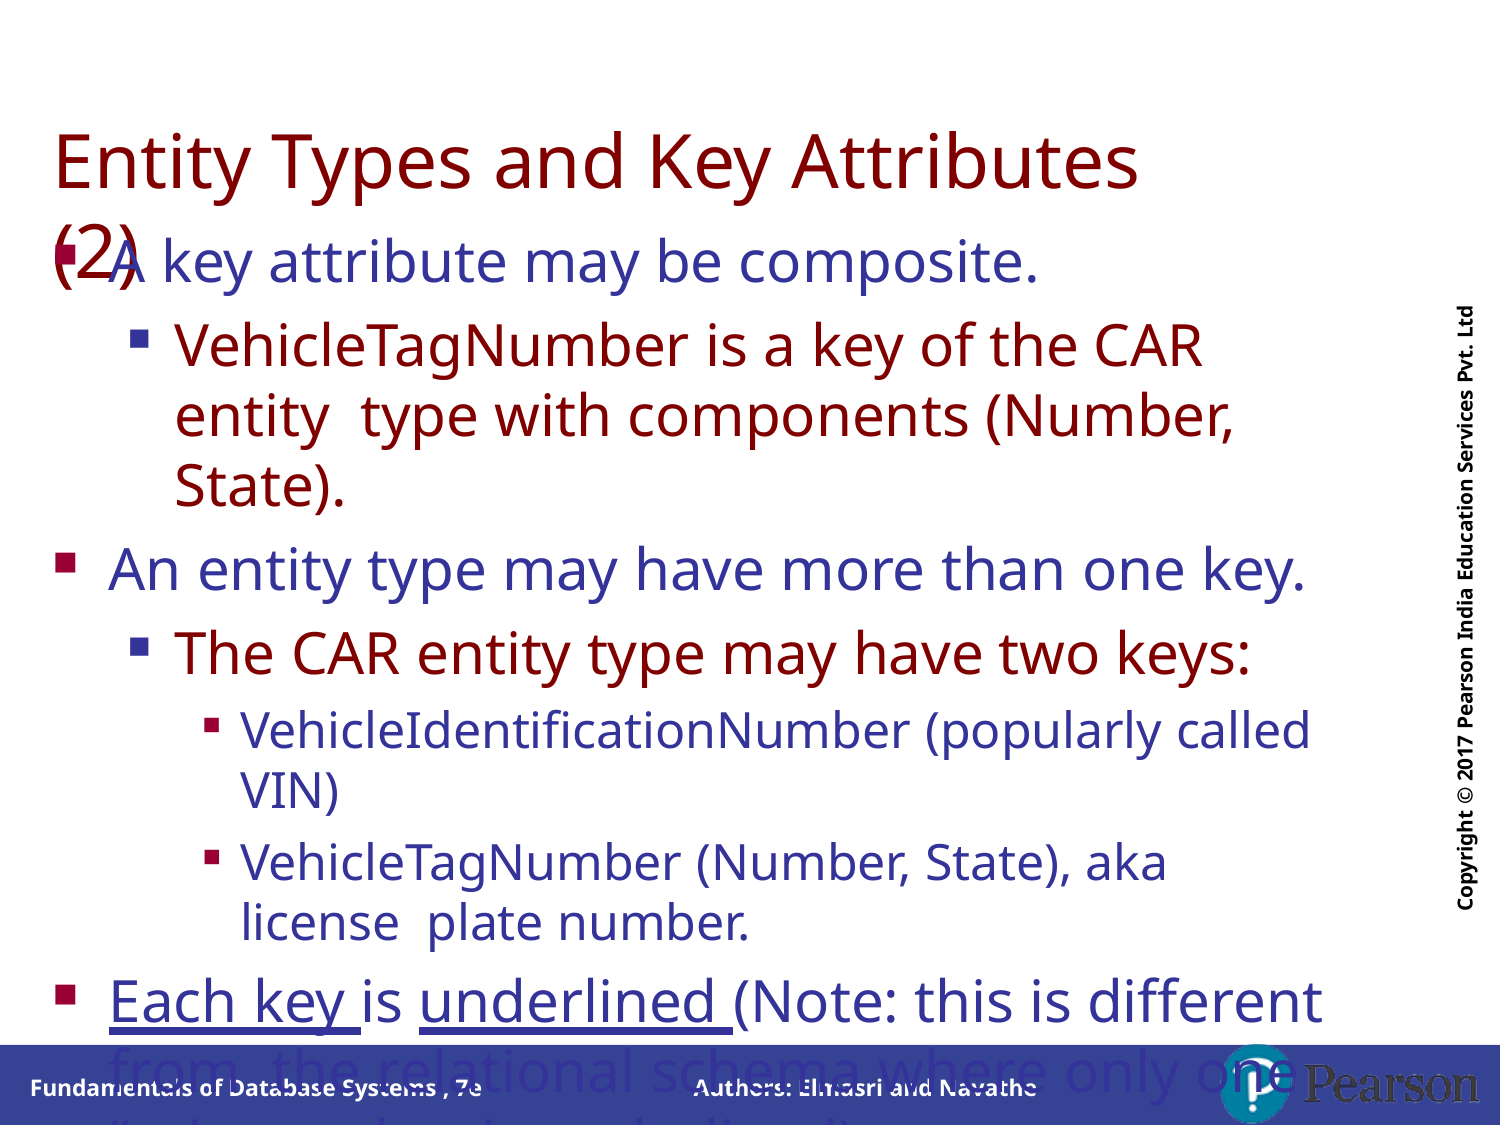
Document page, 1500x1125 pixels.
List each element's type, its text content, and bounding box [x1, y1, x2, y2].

text_box A key attribute may be composite. VehicleTagNumber is a key of the CAR entity type with components (Number, State). An entity type may have more than one key. The CAR entity type may have two keys: VehicleIdentificationNumber (popularly called VIN) VehicleTagNumber (Number, State), aka license plate number. Each key is underlined (Note: this is different from the relational schema where only one “primary key is underlined). [50, 207, 1400, 1125]
title Entity Types and Key Attributes (2) [50, 110, 1214, 207]
text_box Copyright © 2017 Pearson India Education Services Pvt. Ltd [1451, 204, 1482, 913]
picture [1400, 1044, 1480, 1124]
slide_number Fundamentals of Database Systems , 7e [27, 1071, 50, 1125]
